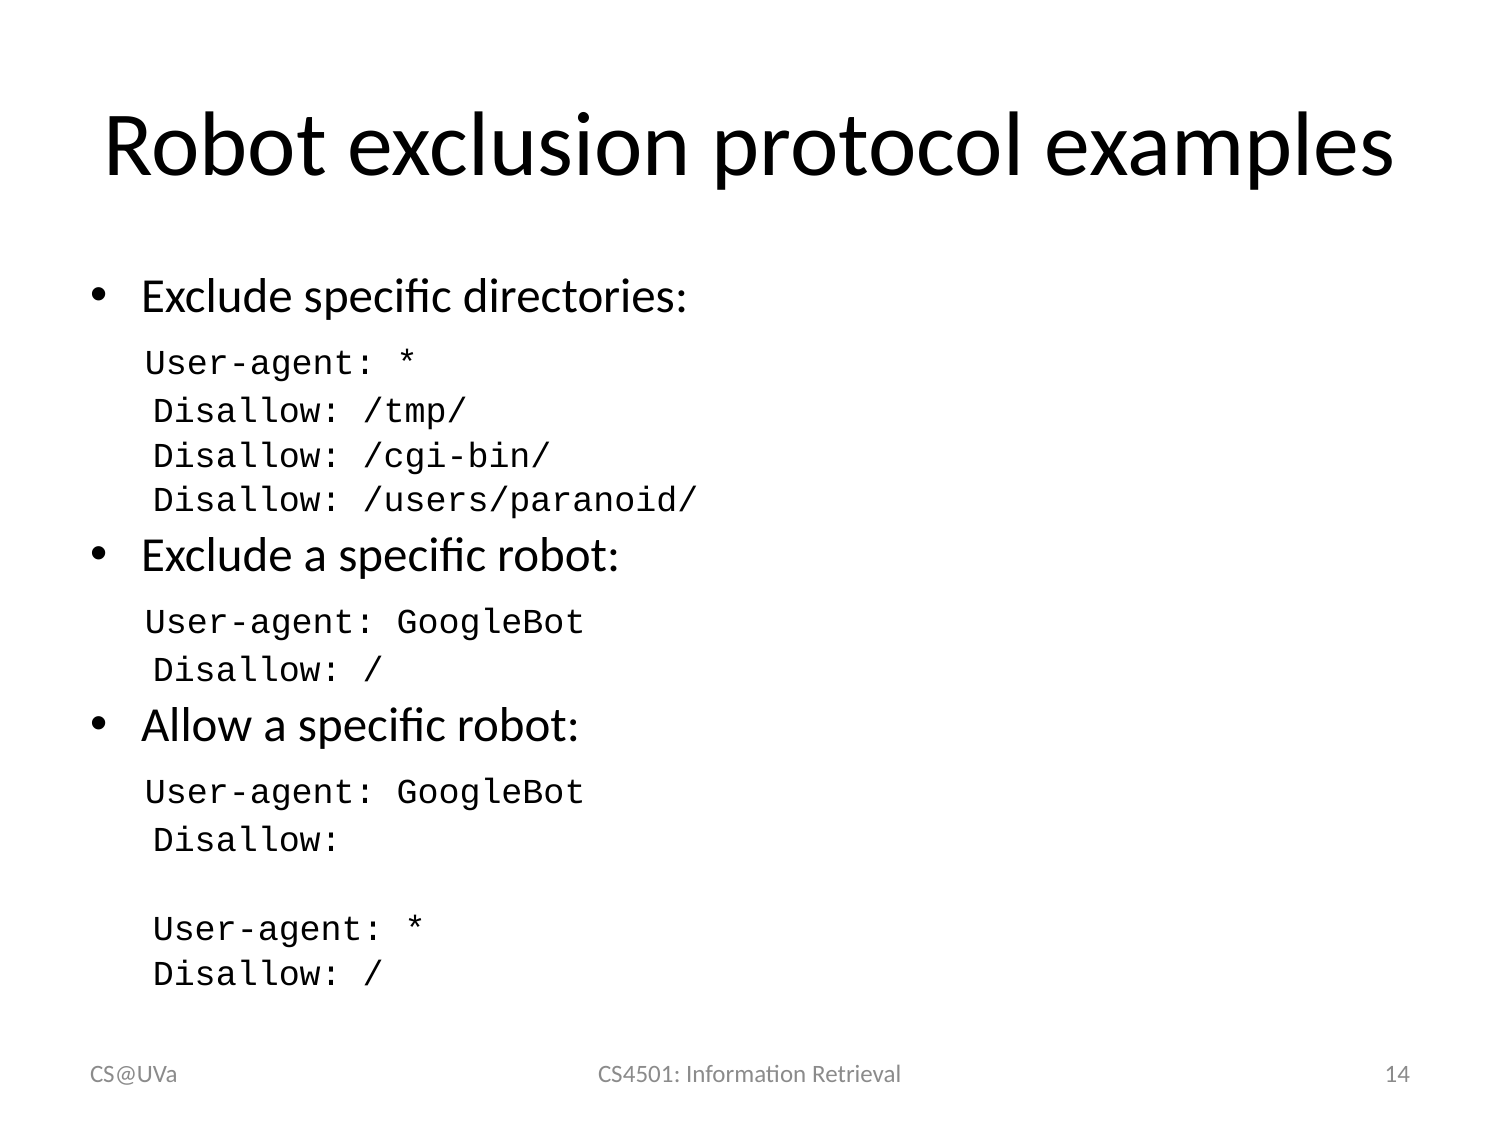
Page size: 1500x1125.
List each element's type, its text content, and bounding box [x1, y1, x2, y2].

list Exclude specific directories: User-agent: * Disallow: /tmp/ Disallow: /cgi-bin/ Disallow: /users/paranoid/ Exclude a specific robot: User-agent: GoogleBot Disallow: / Allow a specific robot: User-agent: GoogleBot Disallow: User-agent: * Disallow: / [75, 262, 1425, 1005]
title Robot exclusion protocol examples [75, 45, 1425, 233]
footer CS4501: Information Retrieval [512, 1042, 988, 1103]
slide_number CS@UVa [75, 1042, 425, 1103]
slide_number 14 [1074, 1042, 1425, 1103]
